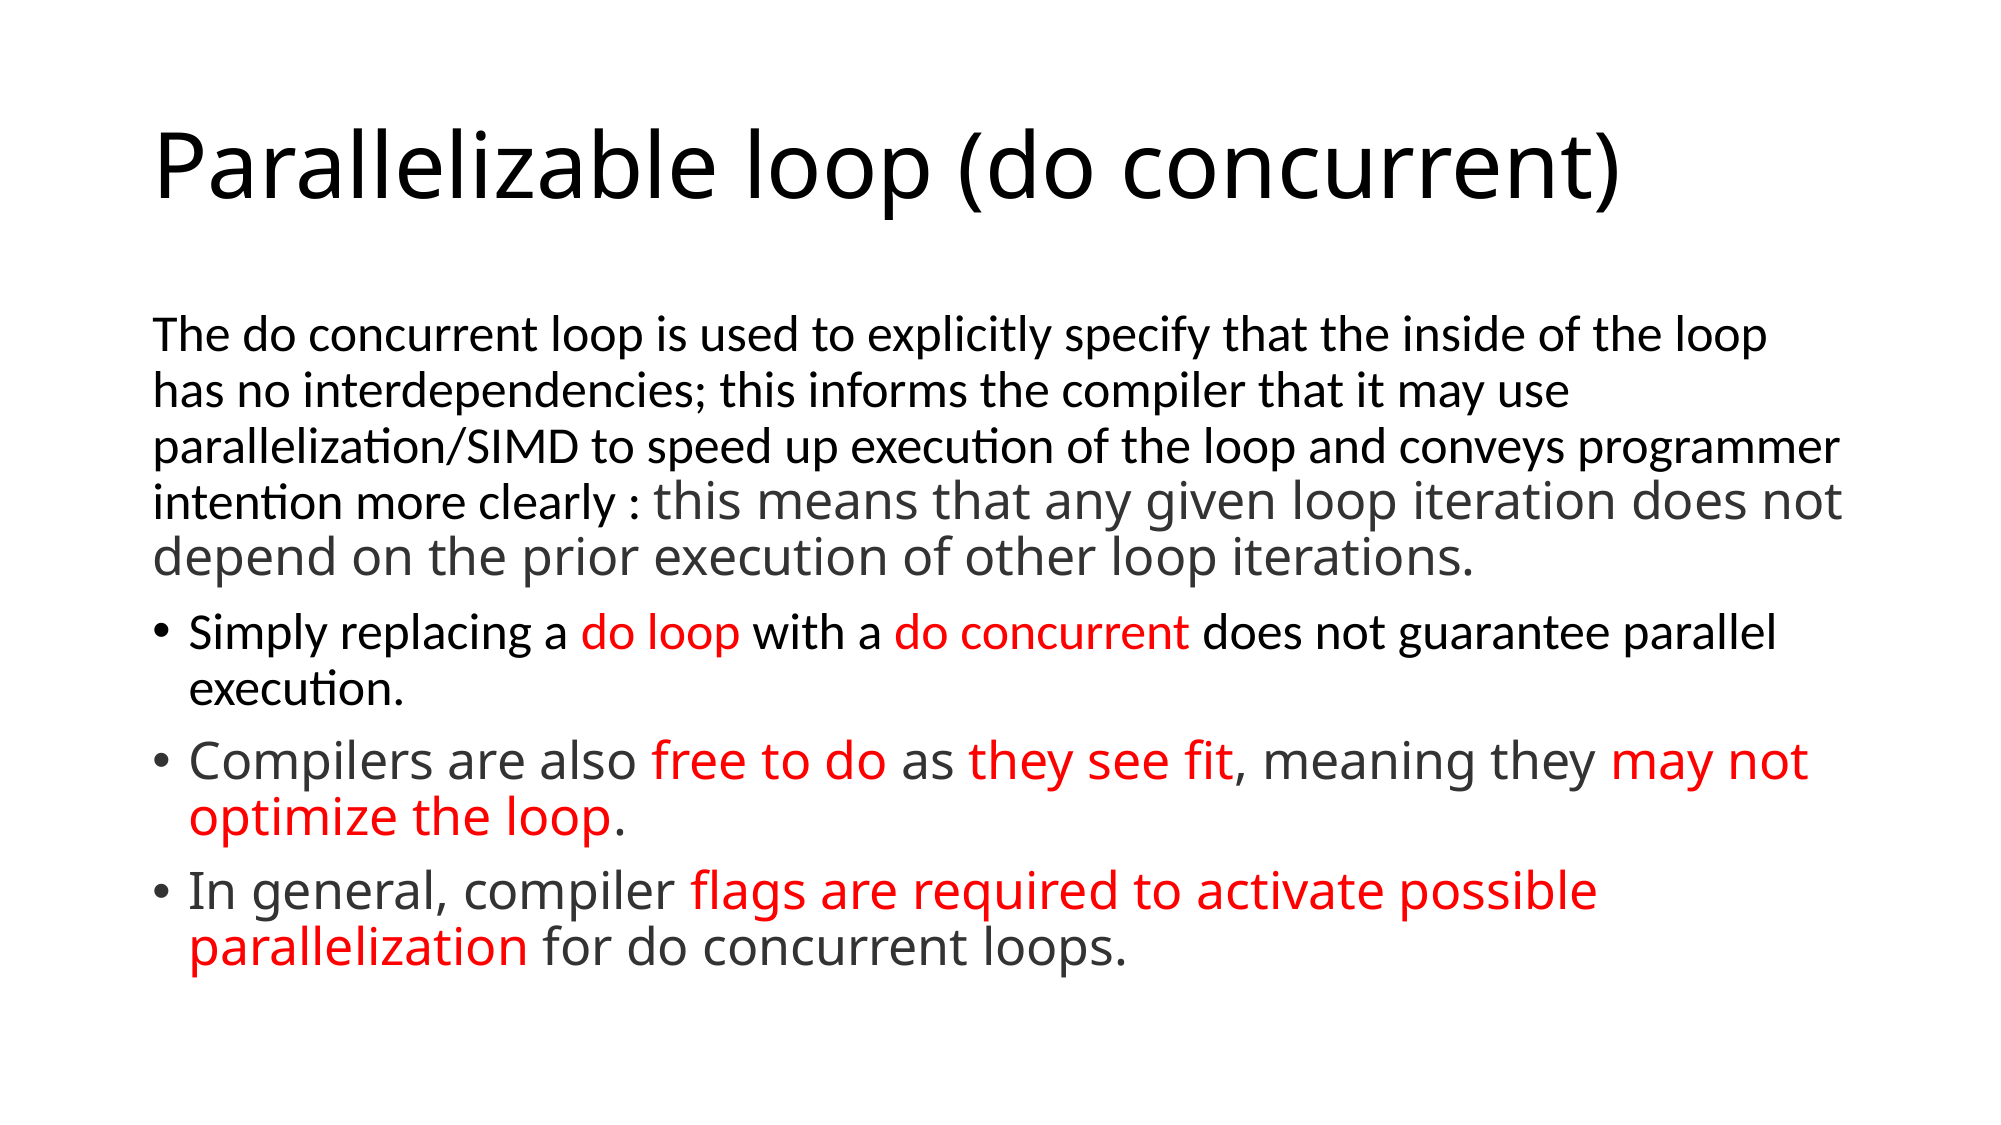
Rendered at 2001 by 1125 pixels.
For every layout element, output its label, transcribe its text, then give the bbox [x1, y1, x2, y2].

title Parallelizable loop (do concurrent) [137, 59, 1863, 278]
list The do concurrent loop is used to explicitly specify that the inside of the loop has no interdependencies; this informs the compiler that it may use parallelization/SIMD to speed up execution of the loop and conveys programmer intention more clearly : this means that any given loop iteration does not depend on the prior execution of other loop iterations. Simply replacing a do loop with a do concurrent does not guarantee parallel execution. Compilers are also free to do as they see fit, meaning they may not optimize the loop. In general, compiler flags are required to activate possible parallelization for do concurrent loops. [137, 299, 1863, 1014]
